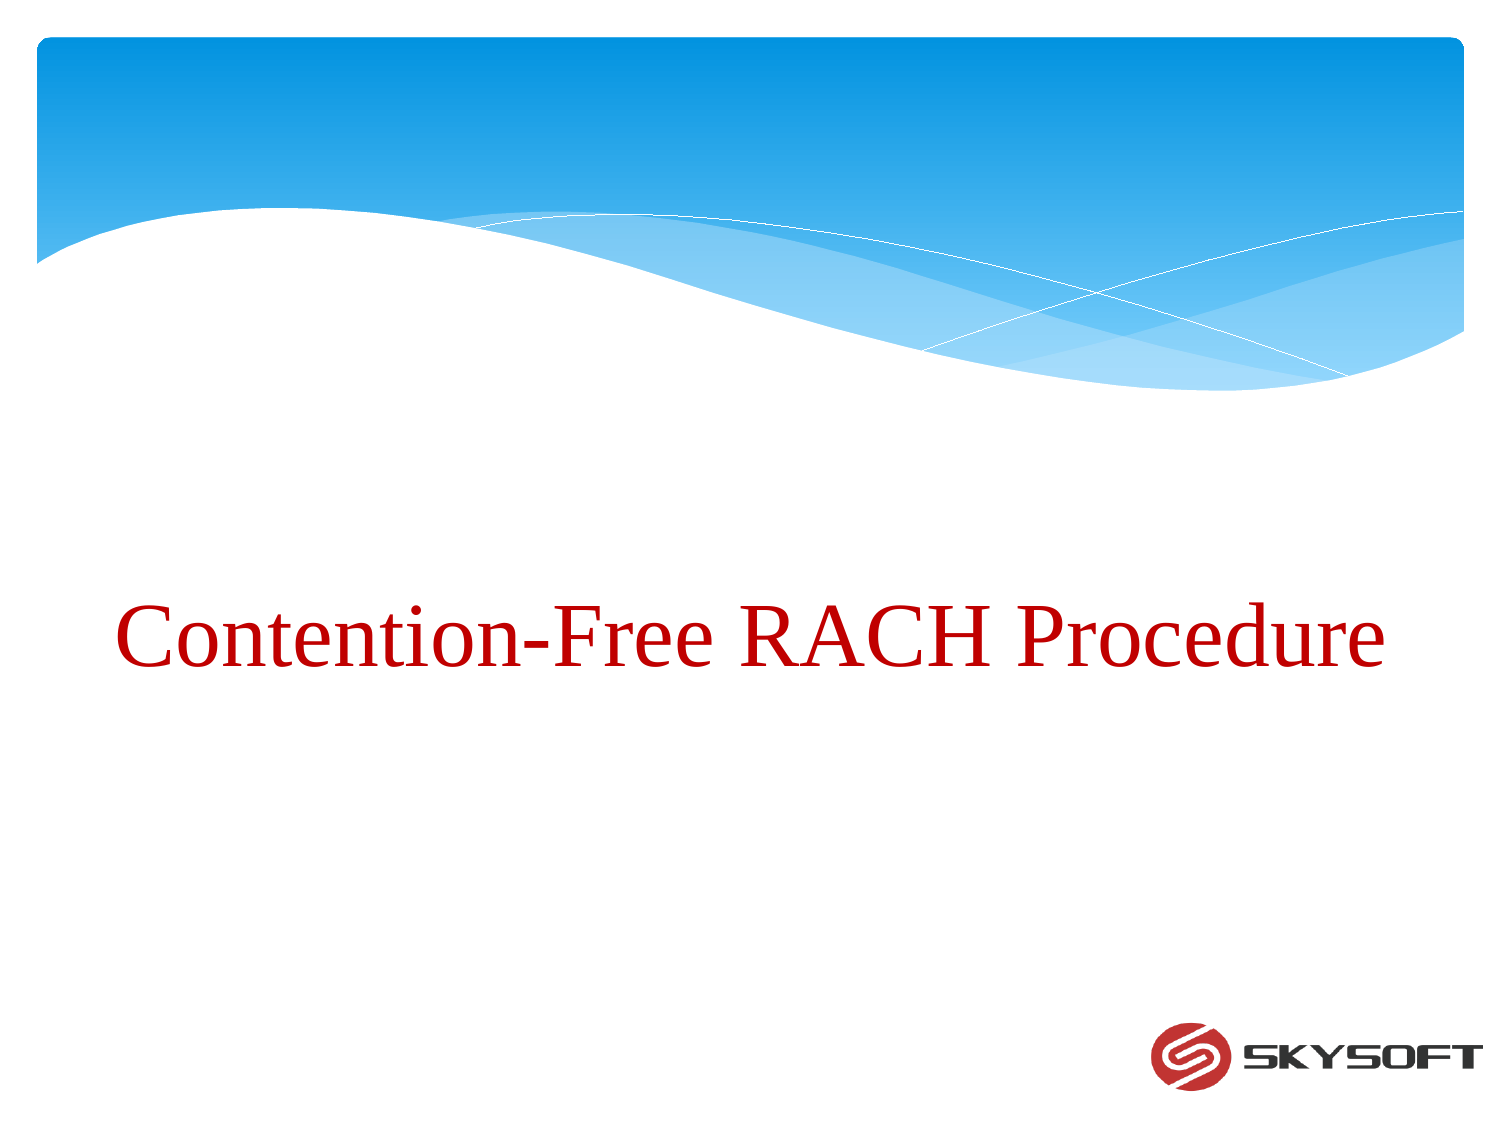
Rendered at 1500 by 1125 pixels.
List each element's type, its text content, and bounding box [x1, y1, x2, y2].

picture [1145, 1021, 1483, 1092]
title Contention-Free RACH Procedure [76, 527, 1427, 733]
